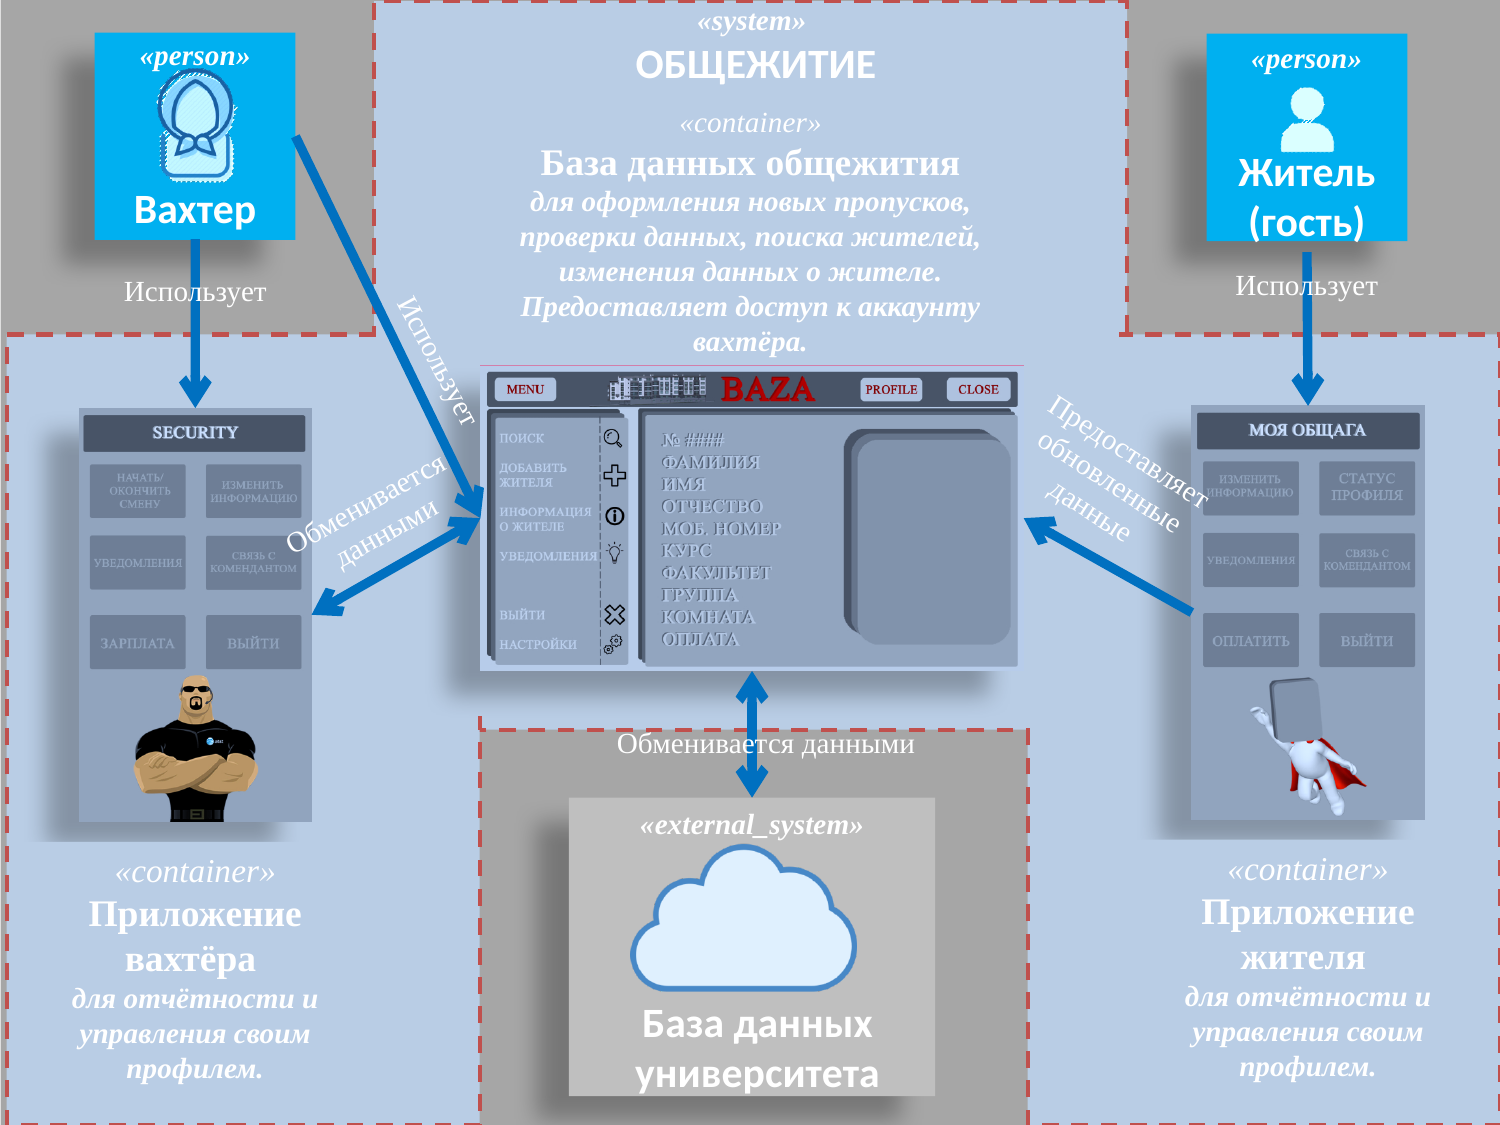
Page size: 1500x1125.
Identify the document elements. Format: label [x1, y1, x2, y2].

text_box [1023, 517, 1192, 613]
text_box [6, 0, 1500, 1125]
picture [1262, 160, 1271, 171]
picture [154, 62, 161, 71]
text_box [311, 517, 481, 615]
picture [1339, 166, 1352, 171]
text_box [0, 0, 6, 1125]
picture [1297, 166, 1312, 171]
picture [1291, 88, 1323, 119]
picture [1191, 405, 1425, 820]
picture [158, 69, 235, 182]
picture [1282, 124, 1333, 152]
picture [630, 804, 857, 1031]
picture [1316, 166, 1330, 171]
text_box [295, 136, 481, 519]
picture [78, 407, 312, 822]
picture [480, 365, 1024, 672]
